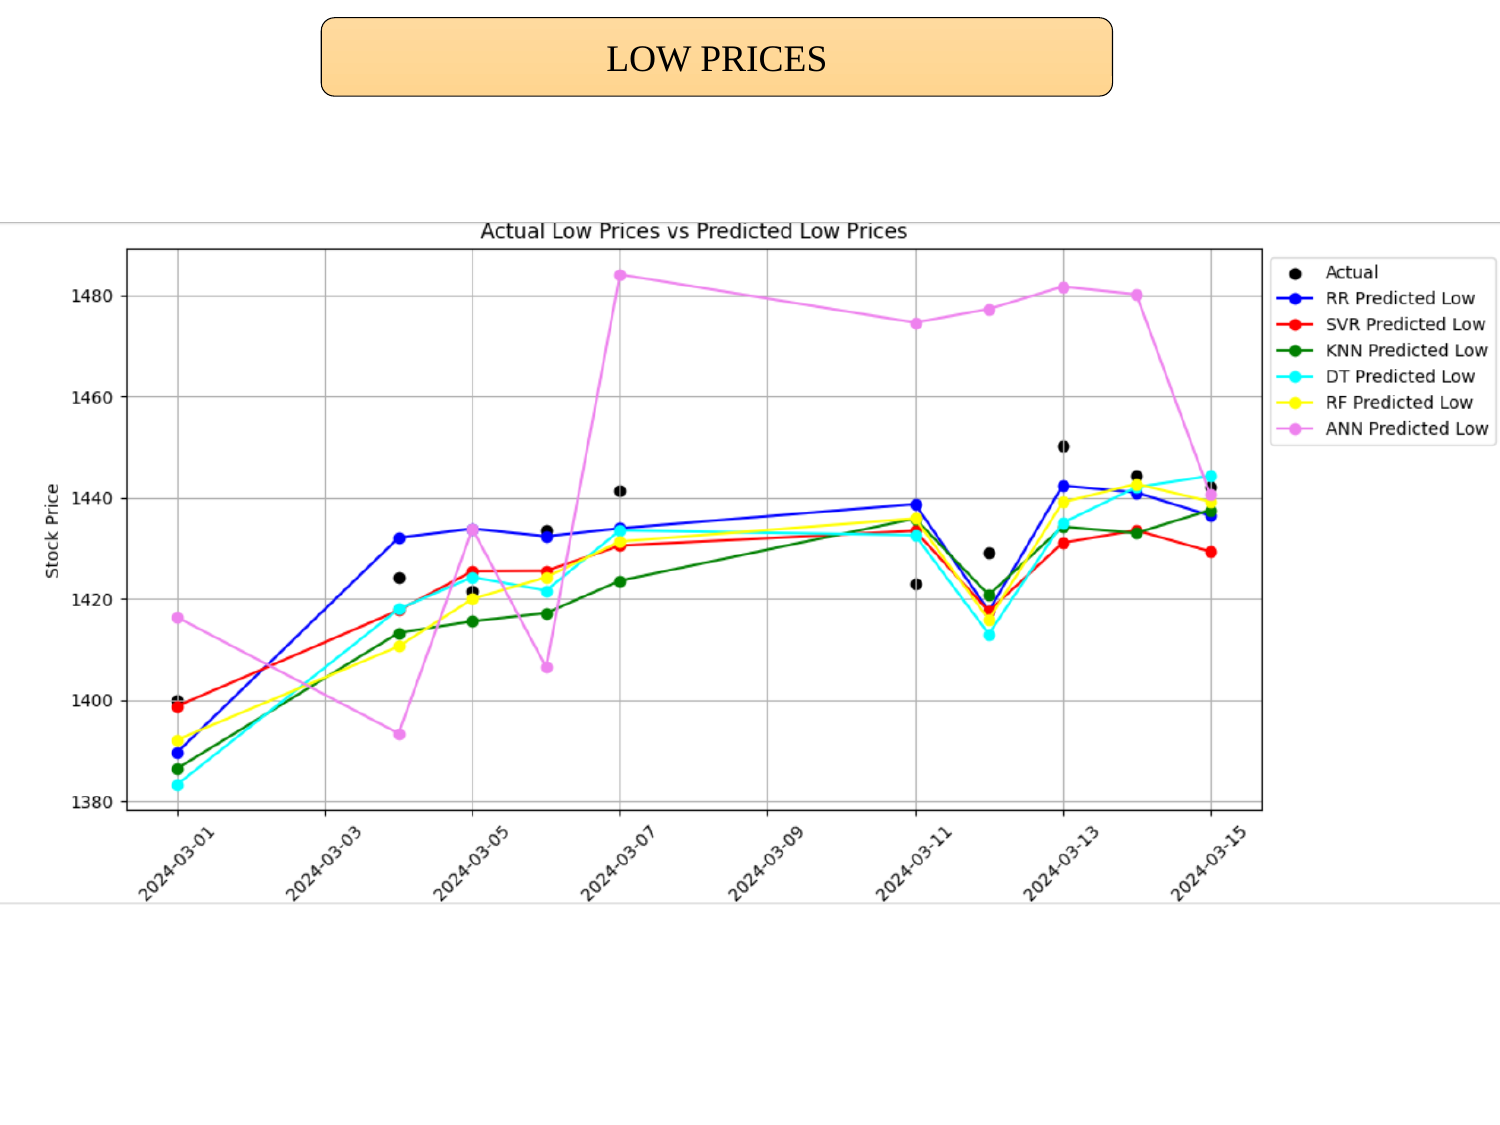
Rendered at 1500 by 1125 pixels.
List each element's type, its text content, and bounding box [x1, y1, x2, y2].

text_box LOW PRICES [320, 17, 1114, 97]
picture [0, 220, 1500, 905]
